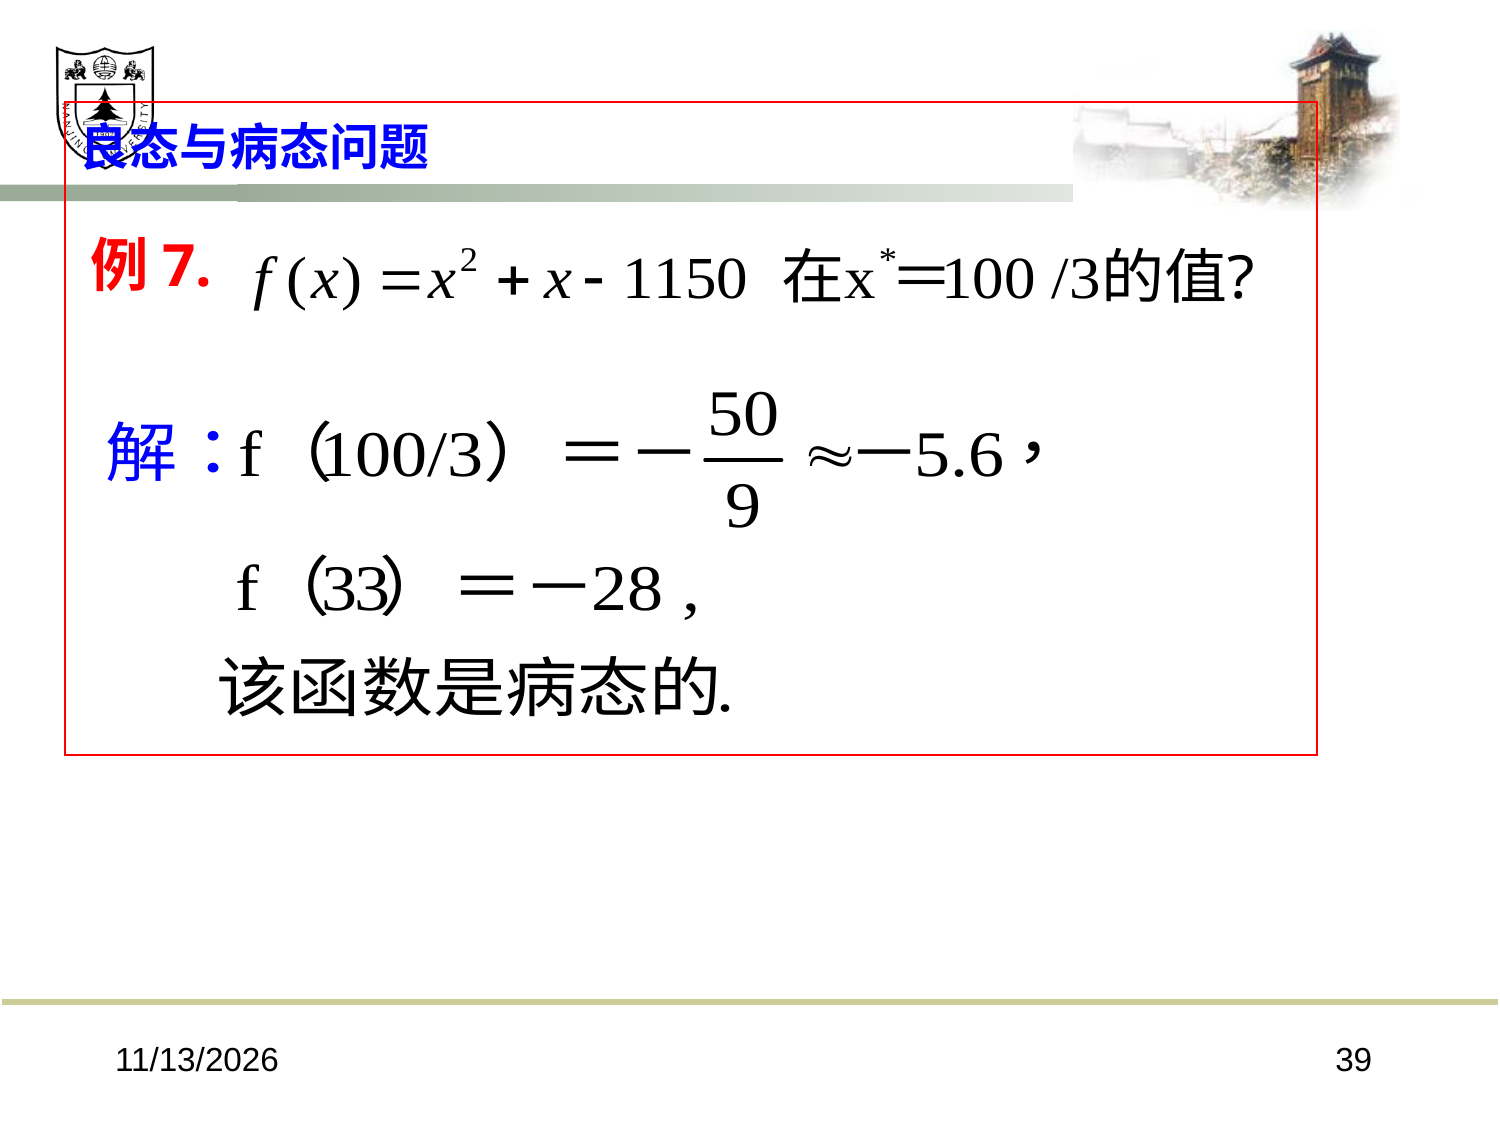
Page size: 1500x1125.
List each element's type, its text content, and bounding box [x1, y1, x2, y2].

text_box 例7. [75, 231, 227, 306]
picture [2, 999, 1498, 1005]
picture [1073, 30, 1400, 211]
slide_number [100, 1030, 313, 1107]
picture [50, 42, 160, 173]
text_box 良态与病态问题 [64, 101, 1317, 756]
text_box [96, 371, 1095, 731]
slide_number 39 [1234, 1030, 1388, 1107]
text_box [227, 233, 1268, 324]
